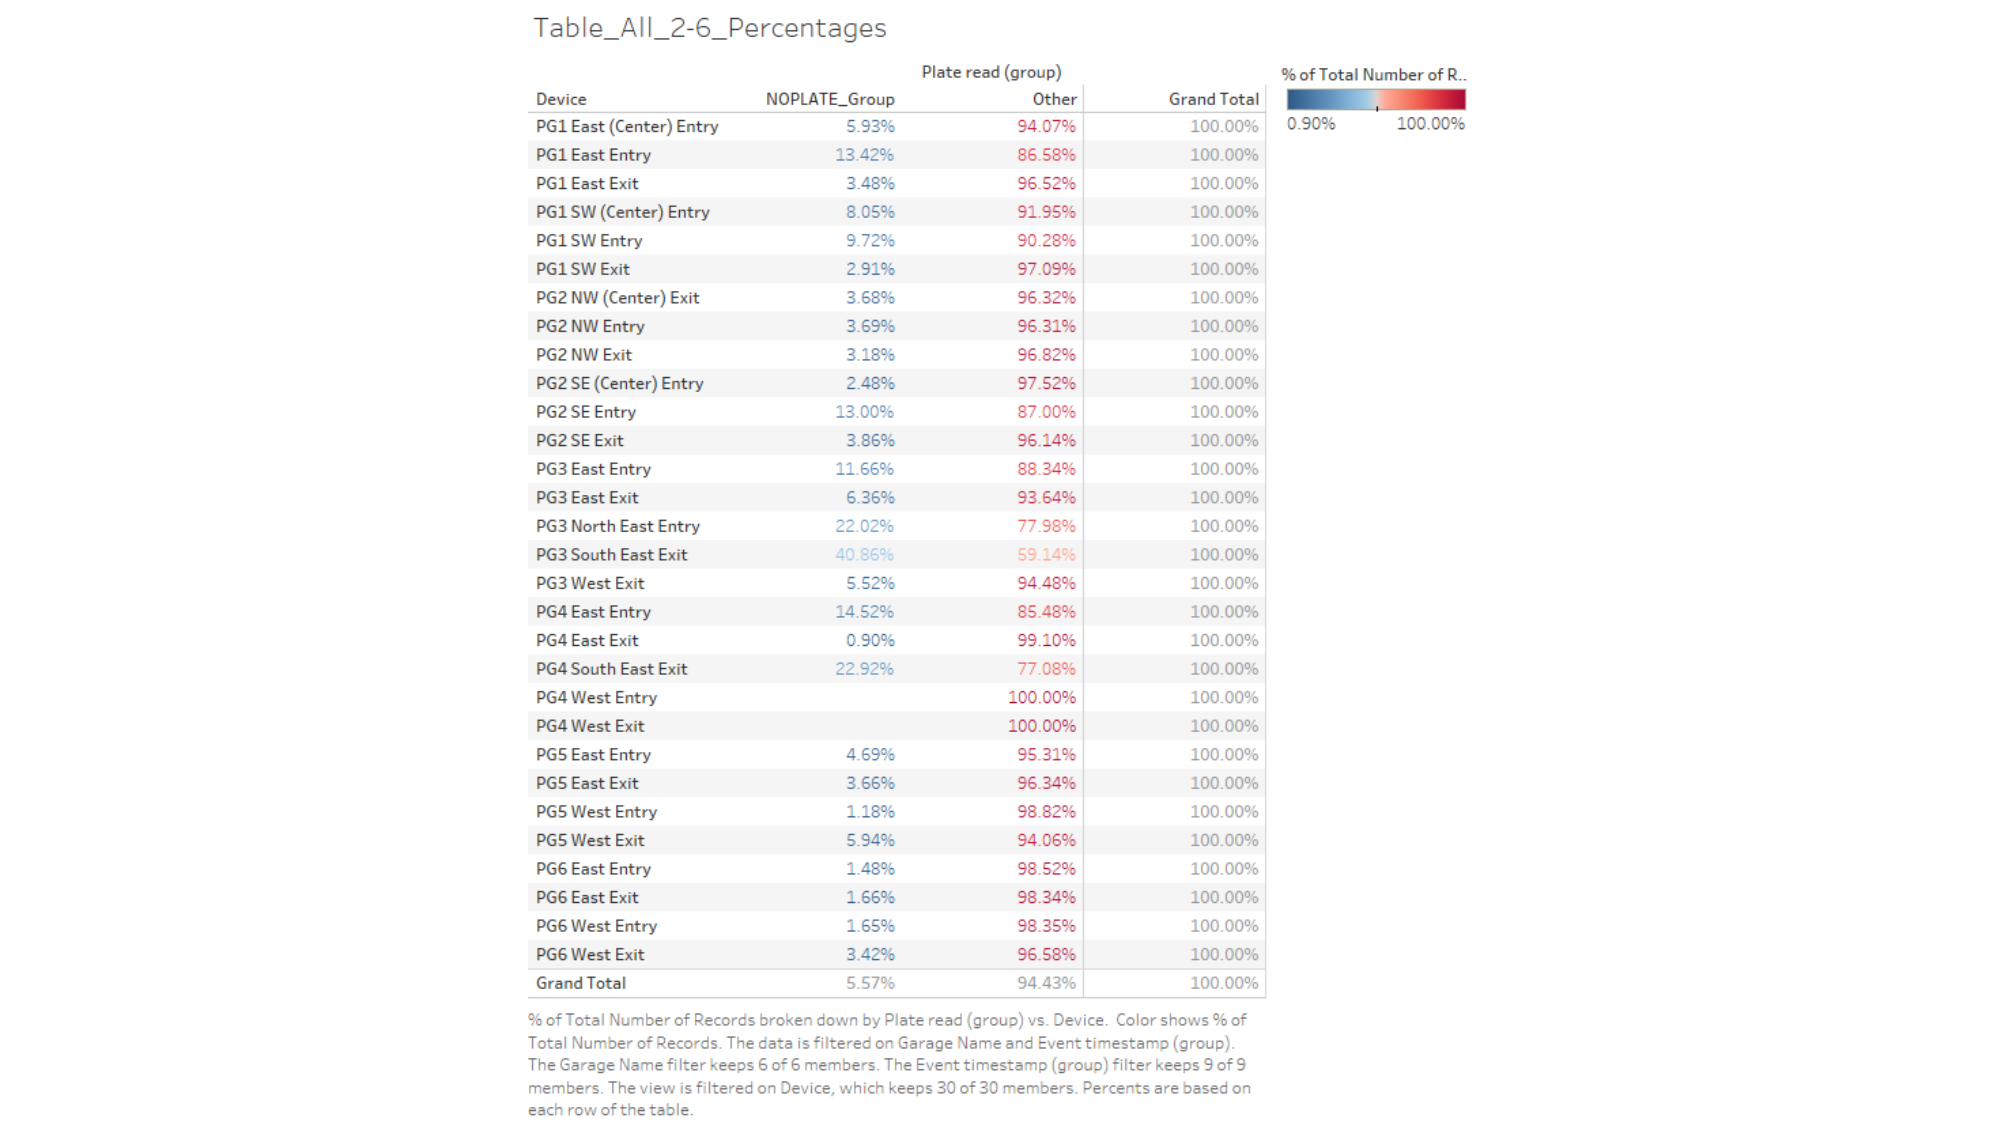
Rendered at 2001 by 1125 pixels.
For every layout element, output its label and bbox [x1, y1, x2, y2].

picture [528, 0, 1472, 1125]
